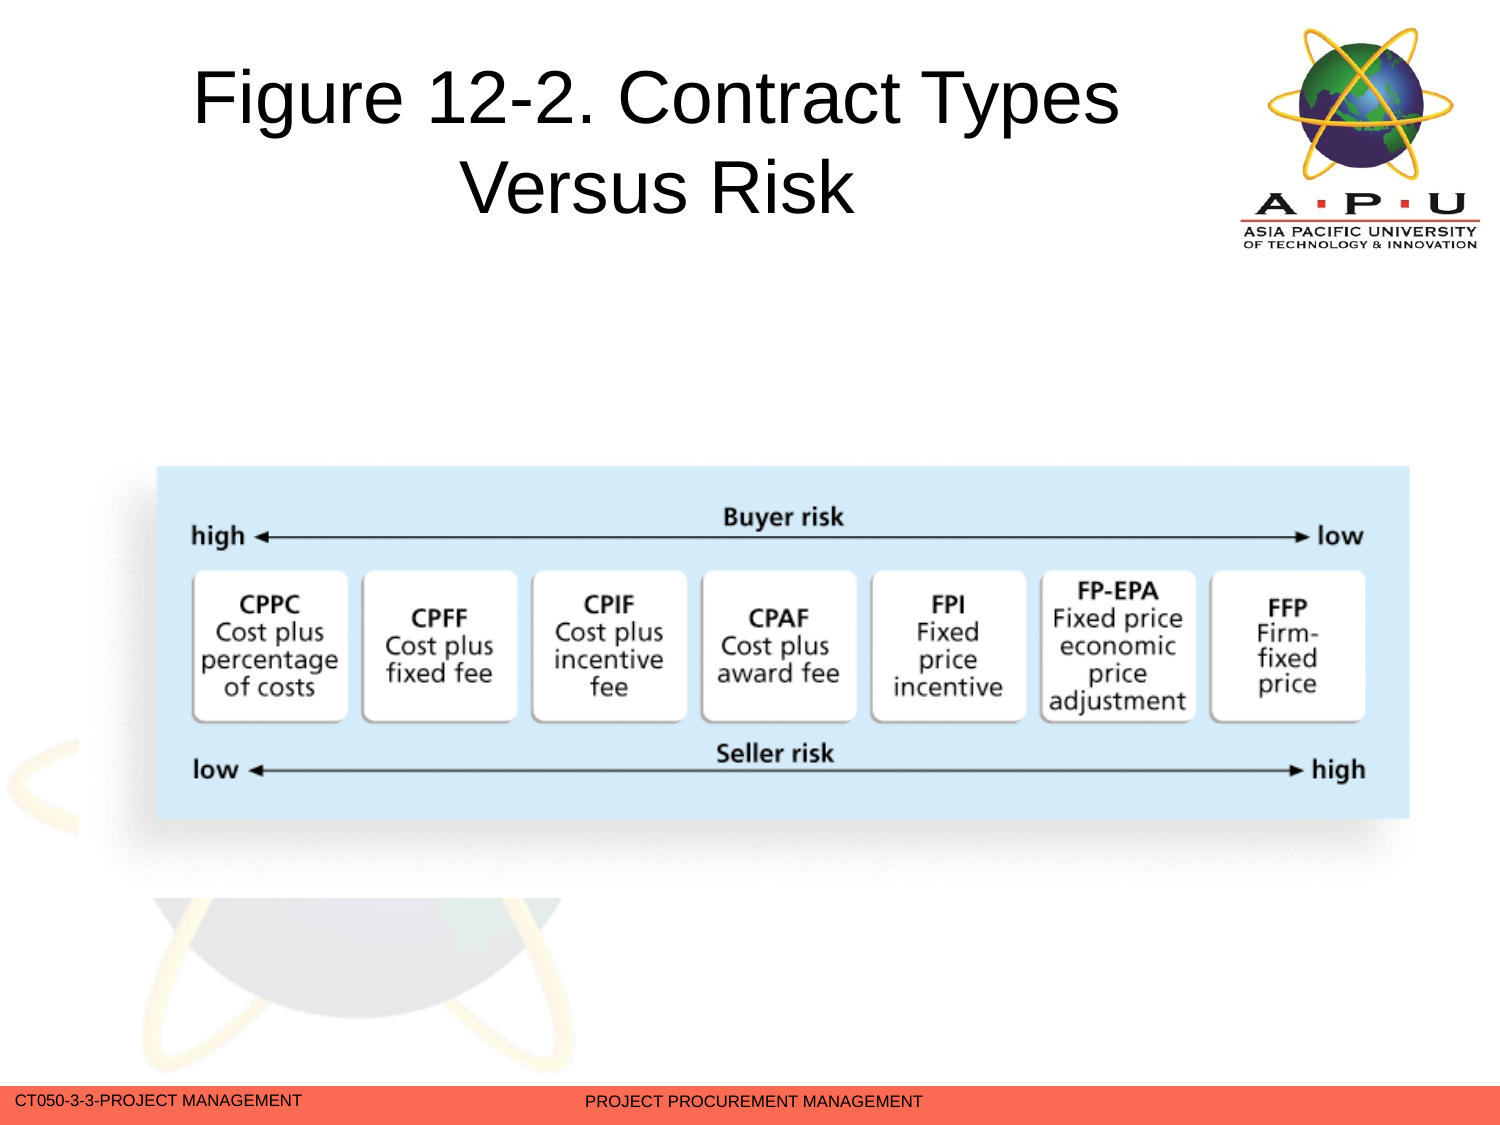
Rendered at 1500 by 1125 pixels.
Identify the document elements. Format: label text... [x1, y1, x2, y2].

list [79, 260, 1431, 1085]
picture [1222, 0, 1500, 277]
title Figure 12-2. Contract Types Versus Risk [79, 45, 1235, 233]
